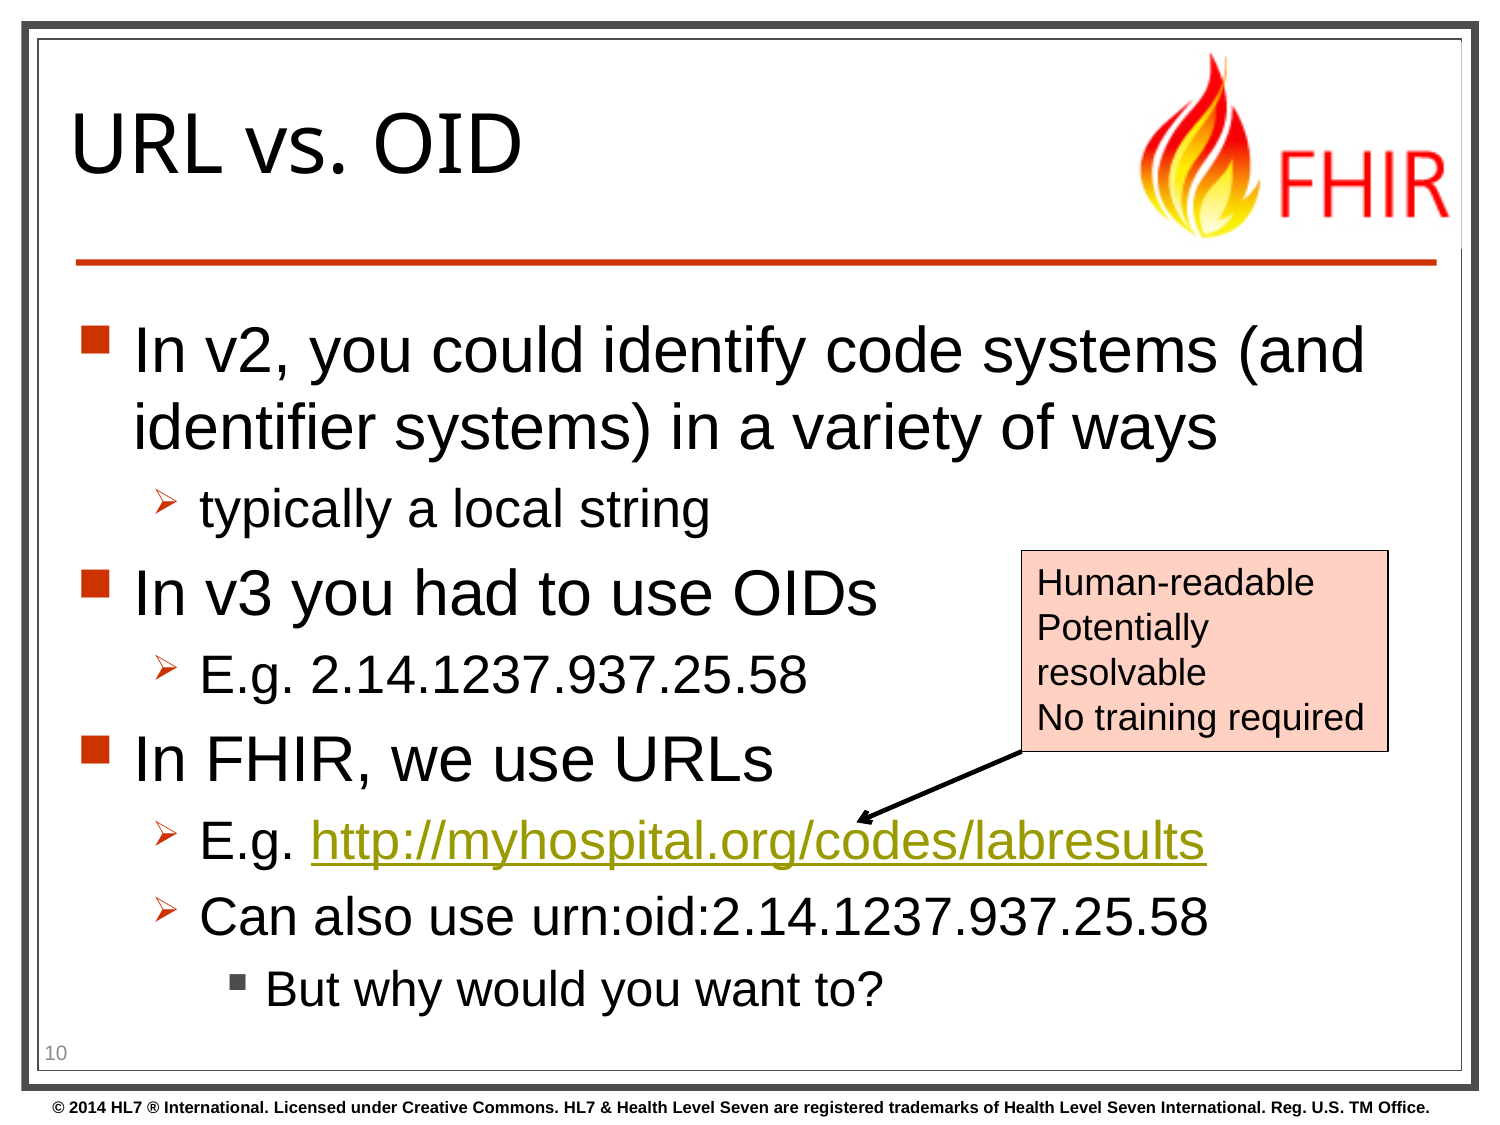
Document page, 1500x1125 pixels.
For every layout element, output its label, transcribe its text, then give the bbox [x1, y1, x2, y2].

title URL vs. OID [53, 54, 1128, 244]
slide_number 10 [29, 1034, 148, 1071]
list In v2, you could identify code systems (and identifier systems) in a variety of ways typically a local string In v3 you had to use OIDs E.g. 2.14.1237.937.25.58 In FHIR, we use URLs E.g. http://myhospital.org/codes/labresults Can also use urn:oid:2.14.1237.937.25.58 But why would you want to? [62, 299, 1438, 1035]
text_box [856, 550, 1389, 823]
picture [1128, 42, 1462, 249]
